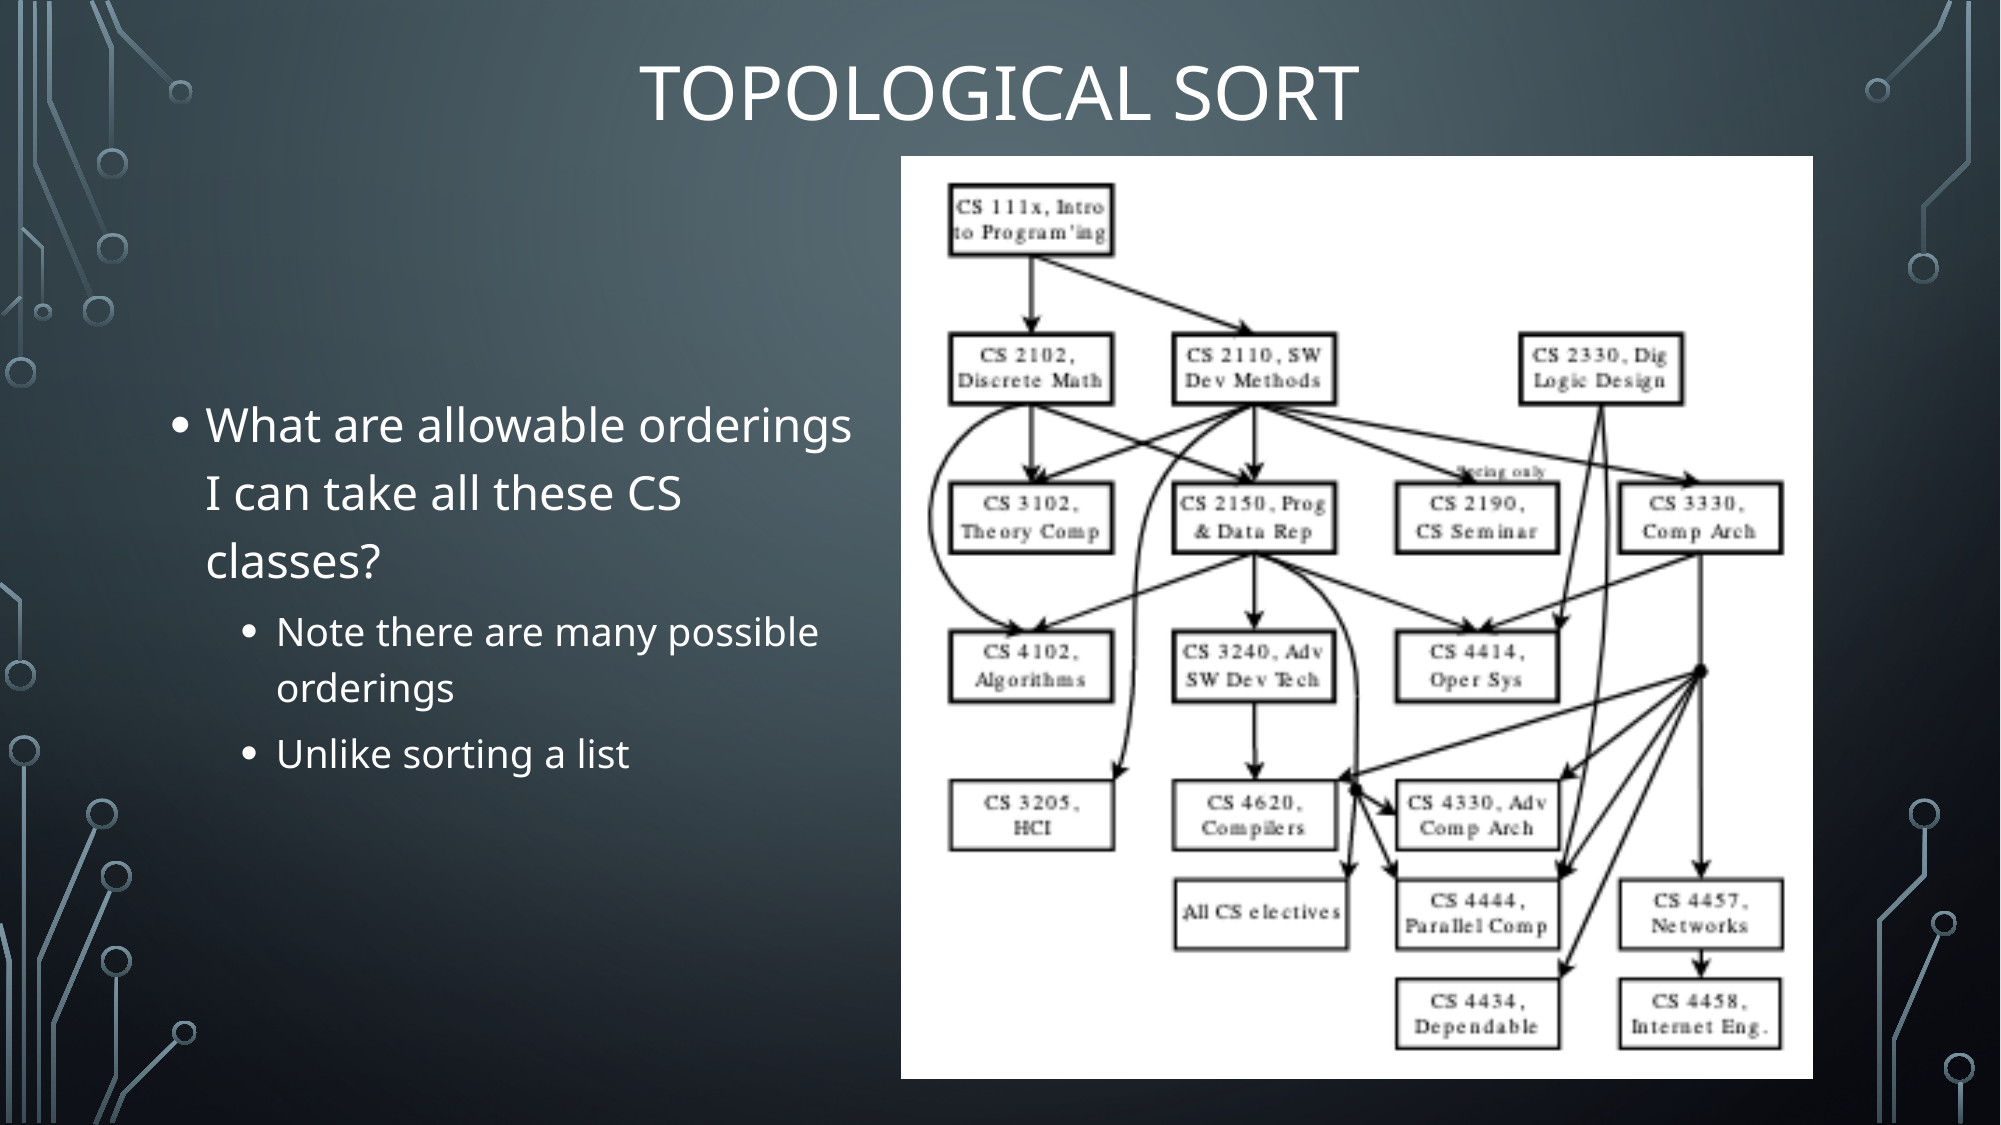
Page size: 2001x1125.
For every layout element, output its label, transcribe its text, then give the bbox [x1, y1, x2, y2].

picture [901, 155, 1813, 1079]
list What are allowable orderings I can take all these CS classes? Note there are many possible orderings Unlike sorting a list [155, 377, 871, 786]
title Topological Sort [187, 46, 1813, 146]
